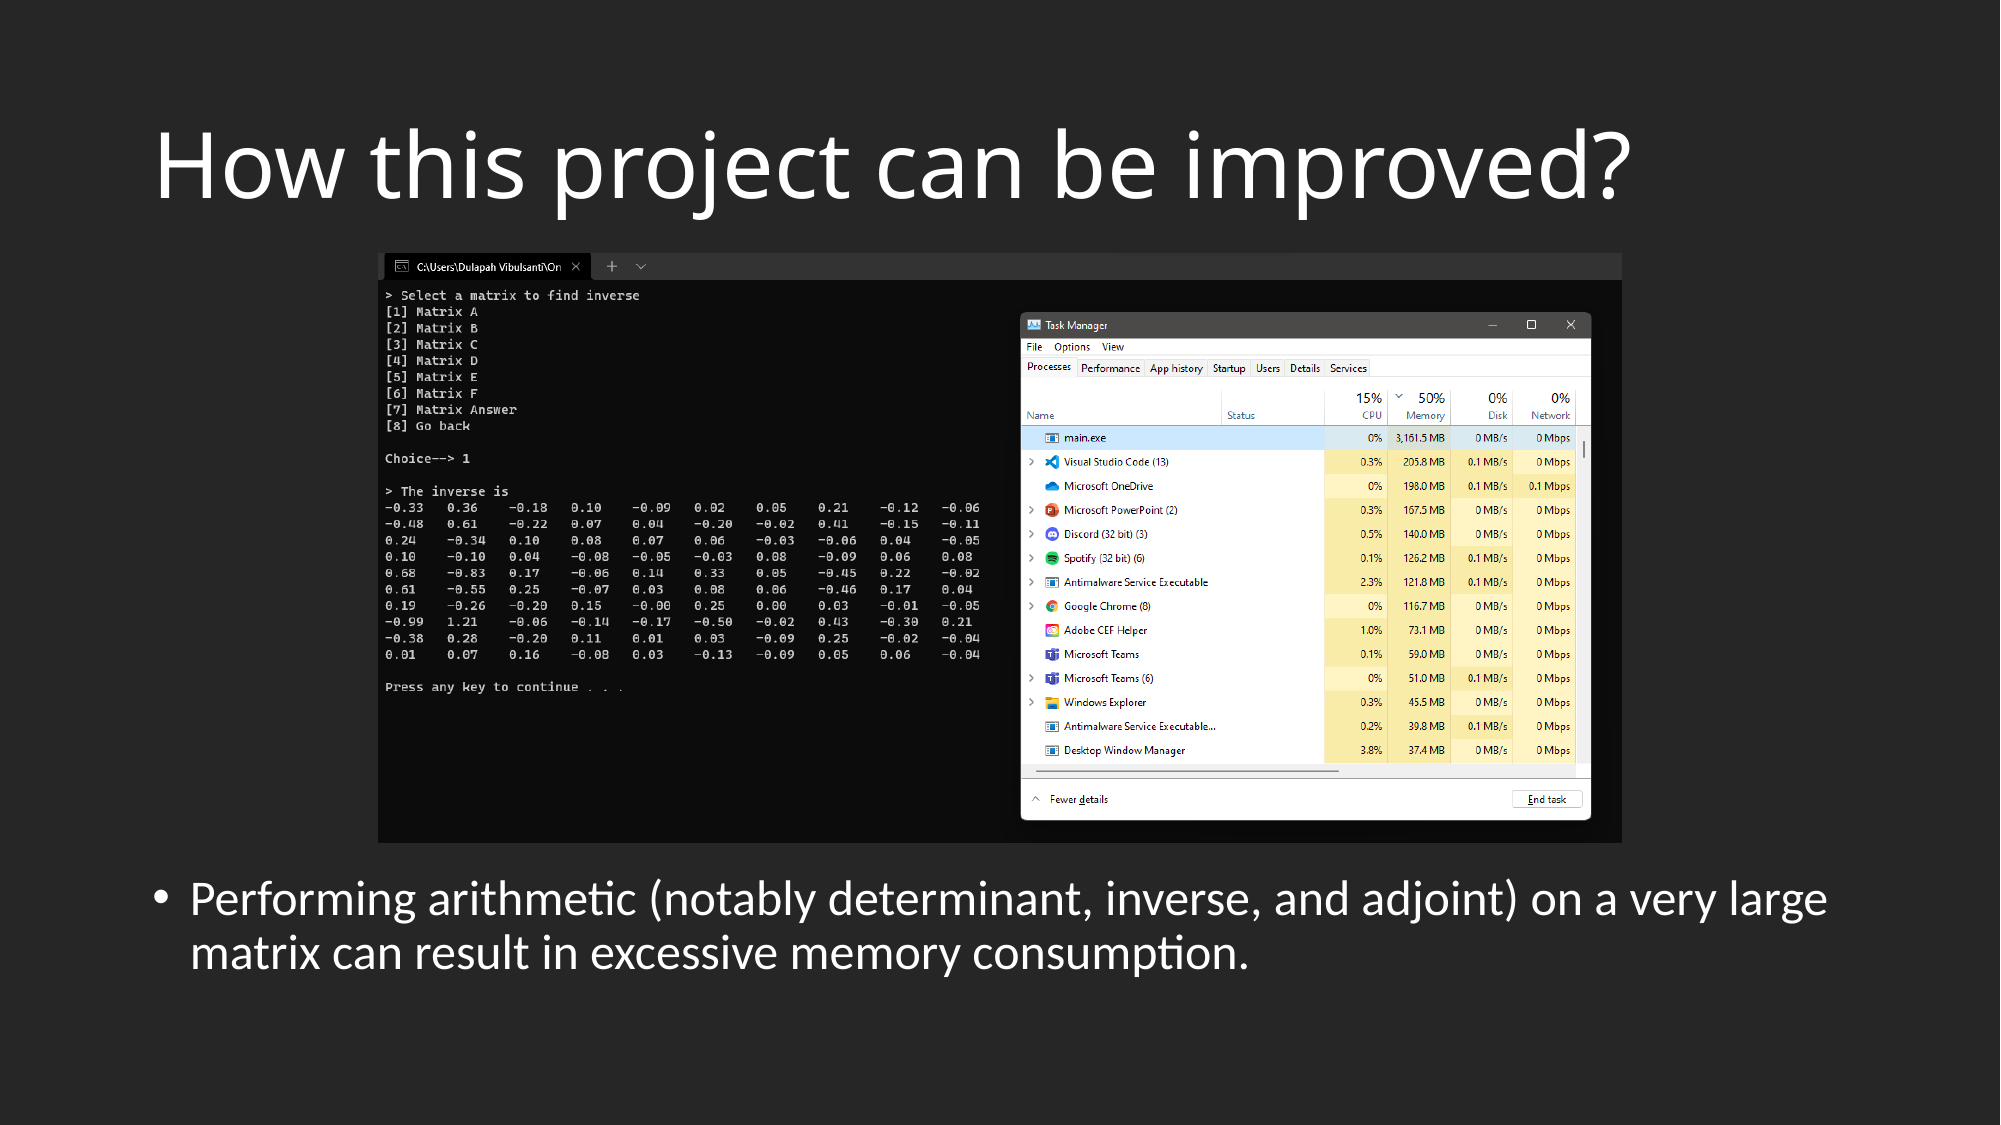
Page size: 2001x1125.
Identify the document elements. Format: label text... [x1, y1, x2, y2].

title How this project can be improved? [137, 59, 1863, 278]
picture [378, 253, 1622, 843]
list Performing arithmetic (notably determinant, inverse, and adjoint) on a very large matrix can result in excessive memory consumption. [137, 864, 1863, 1094]
